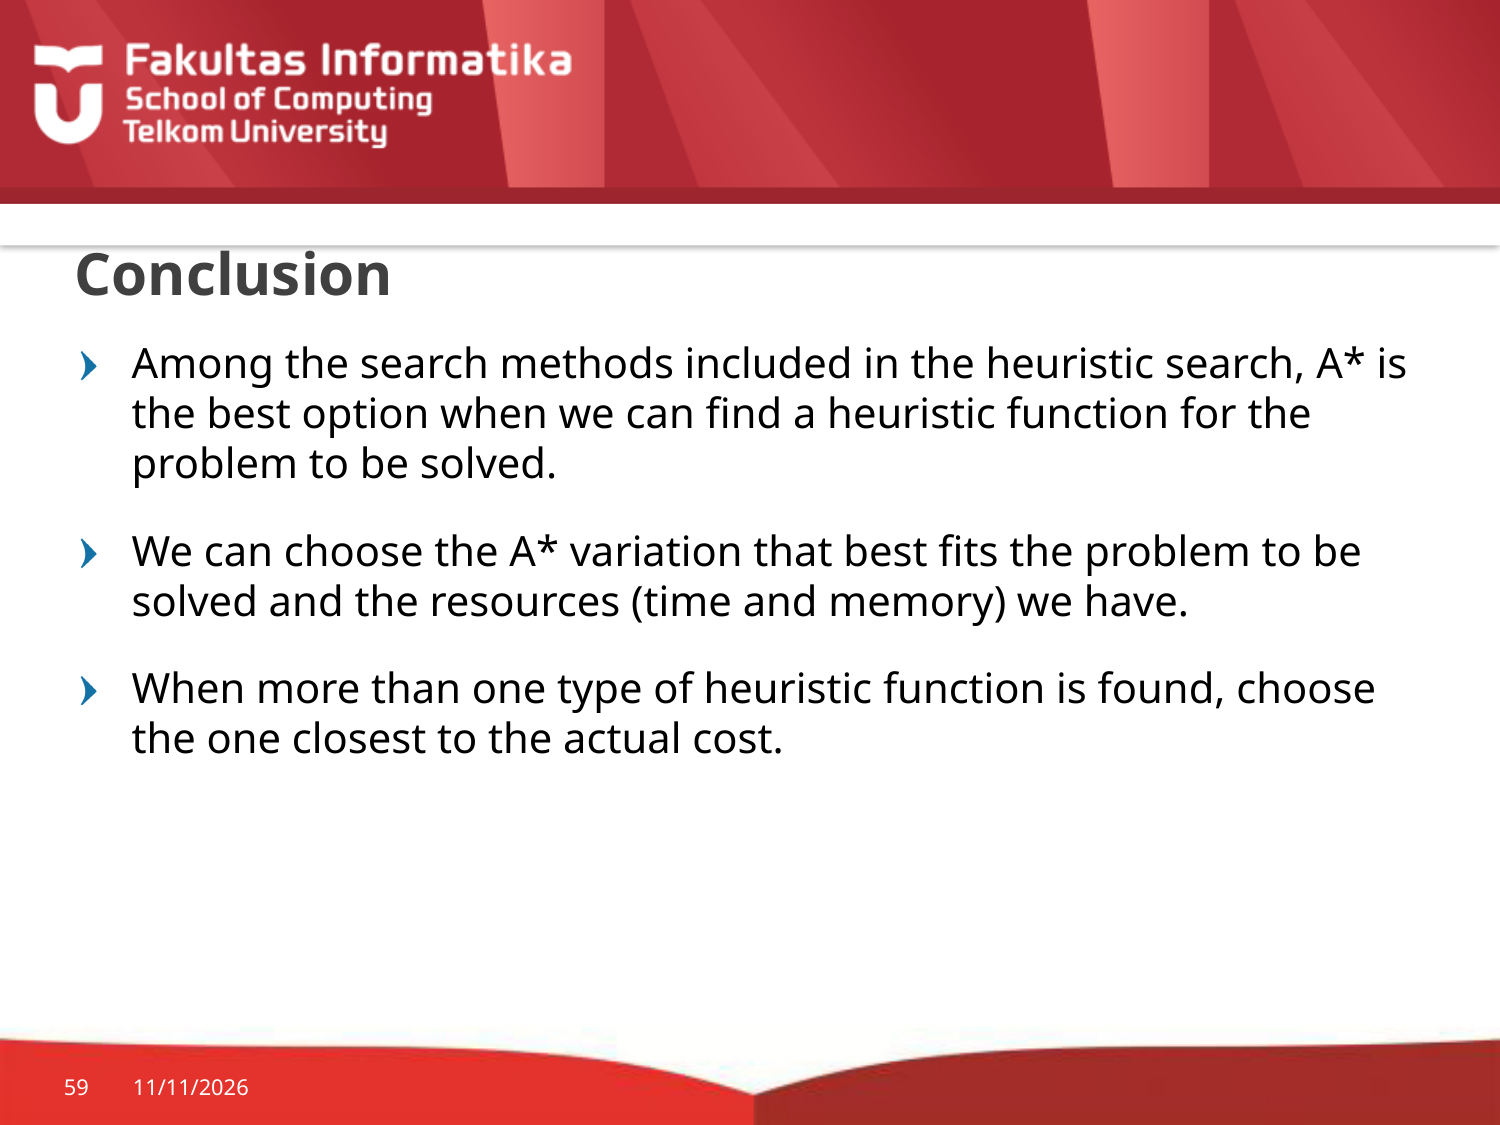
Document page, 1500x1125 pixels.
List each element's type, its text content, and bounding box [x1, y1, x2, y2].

picture [0, 0, 1500, 203]
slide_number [132, 1058, 403, 1119]
slide_number 59 [63, 1058, 123, 1119]
title Conclusion [59, 219, 1426, 325]
picture [75, 667, 100, 707]
picture [75, 529, 100, 570]
picture [75, 342, 100, 382]
picture [0, 1024, 1500, 1125]
list Among the search methods included in the heuristic search, A* is the best option when we can find a heuristic function for the problem to be solved. We can choose the A* variation that best fits the problem to be solved and the resources (time and memory) we have. When more than one type of heuristic function is found, choose the one closest to the actual cost. [60, 329, 1426, 990]
